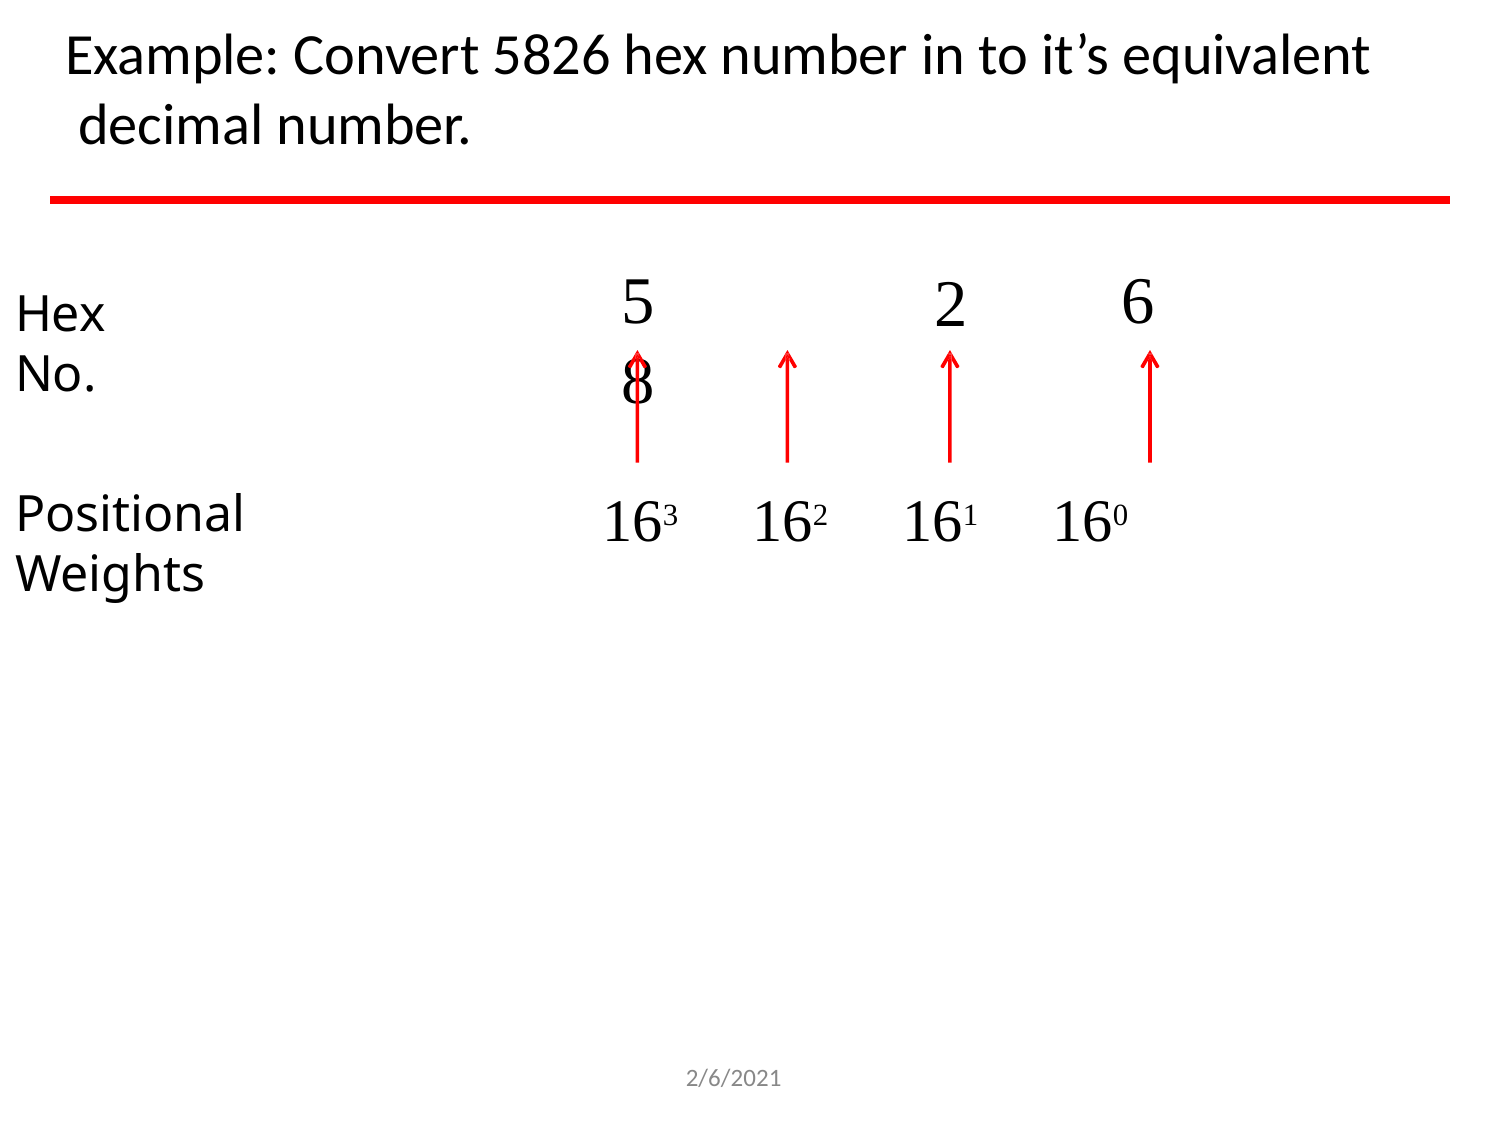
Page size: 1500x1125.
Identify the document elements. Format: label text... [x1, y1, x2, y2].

text_box Example: Convert 5826 hex number in to it’s equivalent decimal number. [62, 13, 1380, 159]
text_box 6 [1119, 254, 1153, 340]
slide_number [683, 1060, 817, 1090]
text_box 163 162 161 160 [594, 477, 1176, 556]
text_box Positional Weights [12, 479, 417, 544]
text_box [628, 350, 647, 463]
text_box [1140, 350, 1160, 463]
text_box 5 8 [619, 254, 803, 339]
text_box [940, 350, 960, 463]
text_box [778, 350, 797, 463]
text_box 2 [932, 257, 966, 342]
text_box Hex No. [12, 279, 193, 344]
